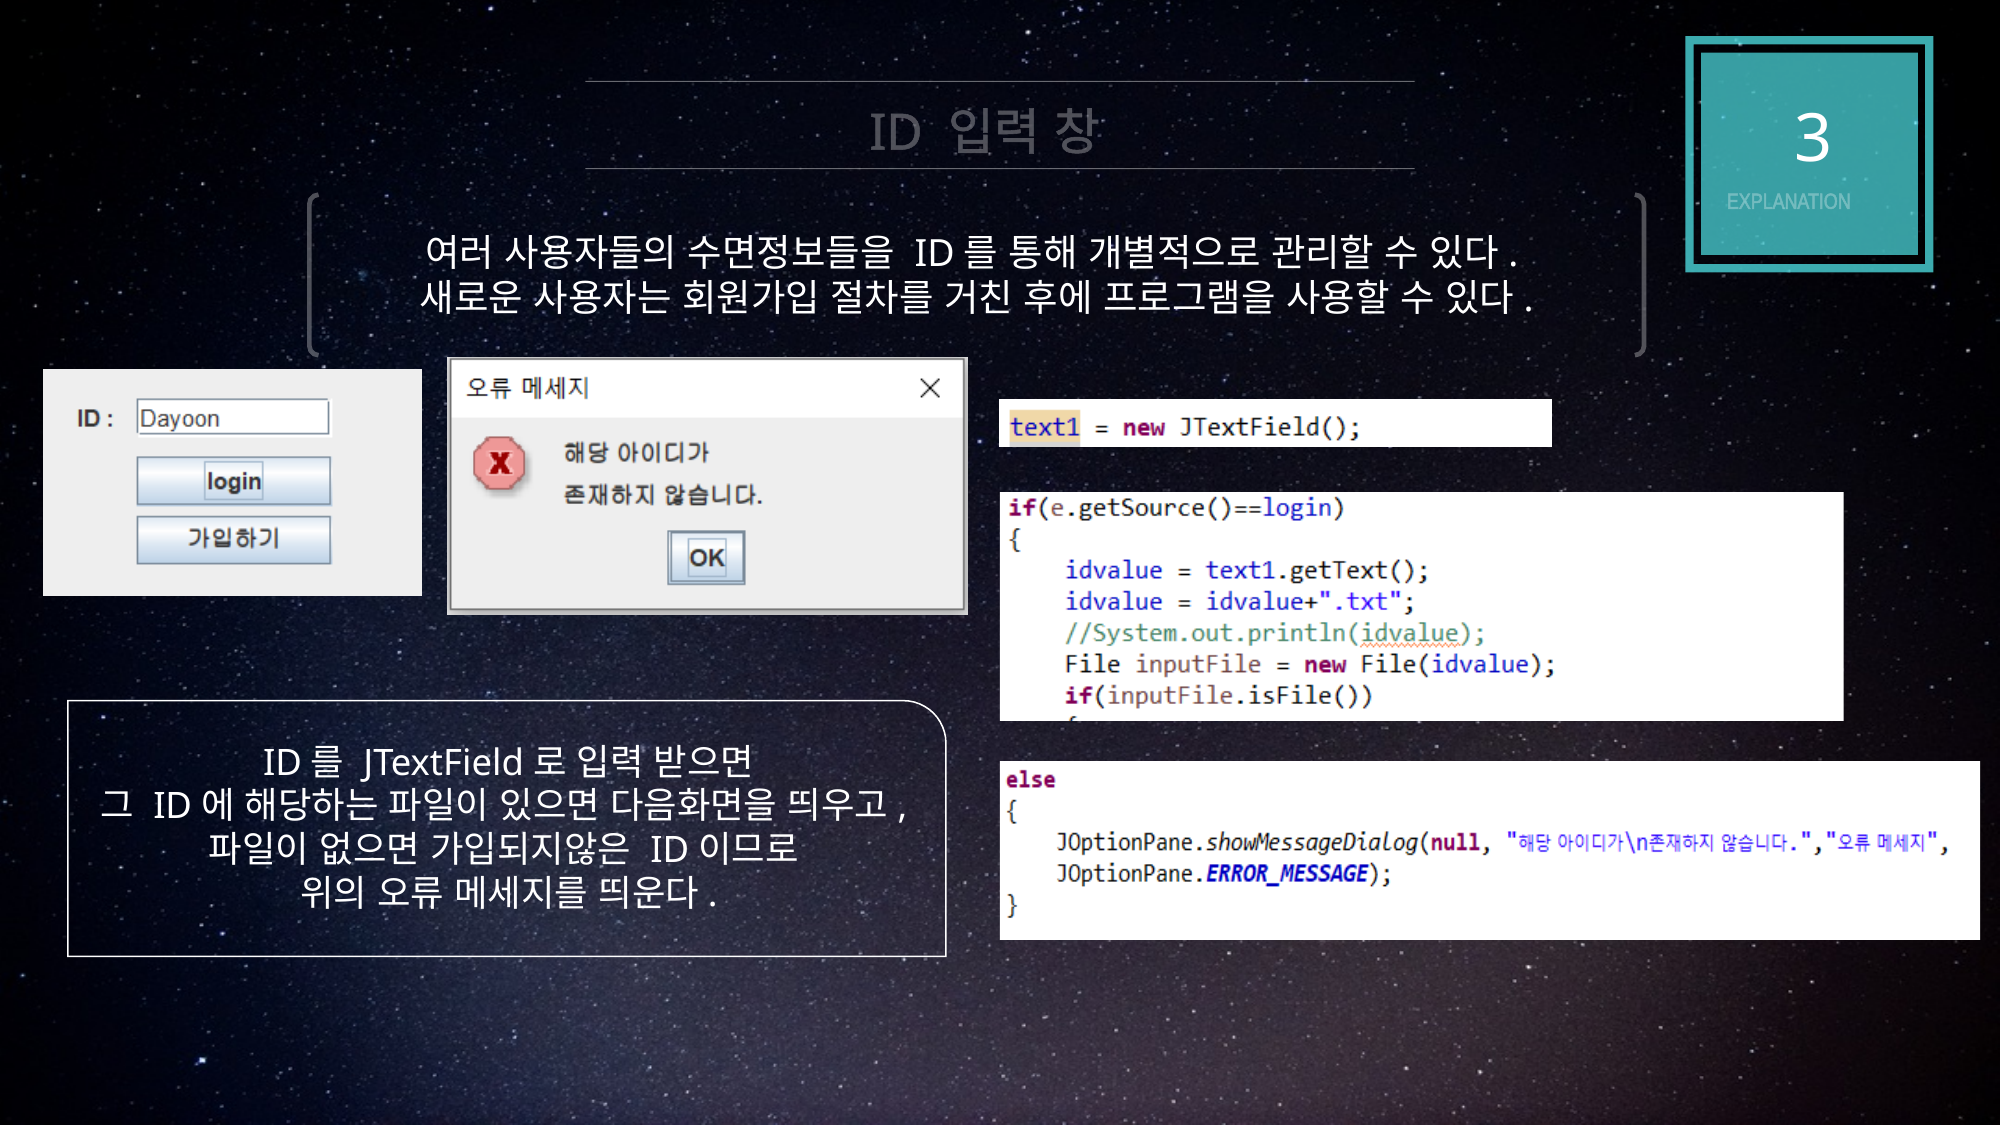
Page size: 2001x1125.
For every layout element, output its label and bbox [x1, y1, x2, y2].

text_box [1689, 40, 1938, 269]
picture [0, 0, 2000, 1125]
text_box [585, 81, 1415, 169]
